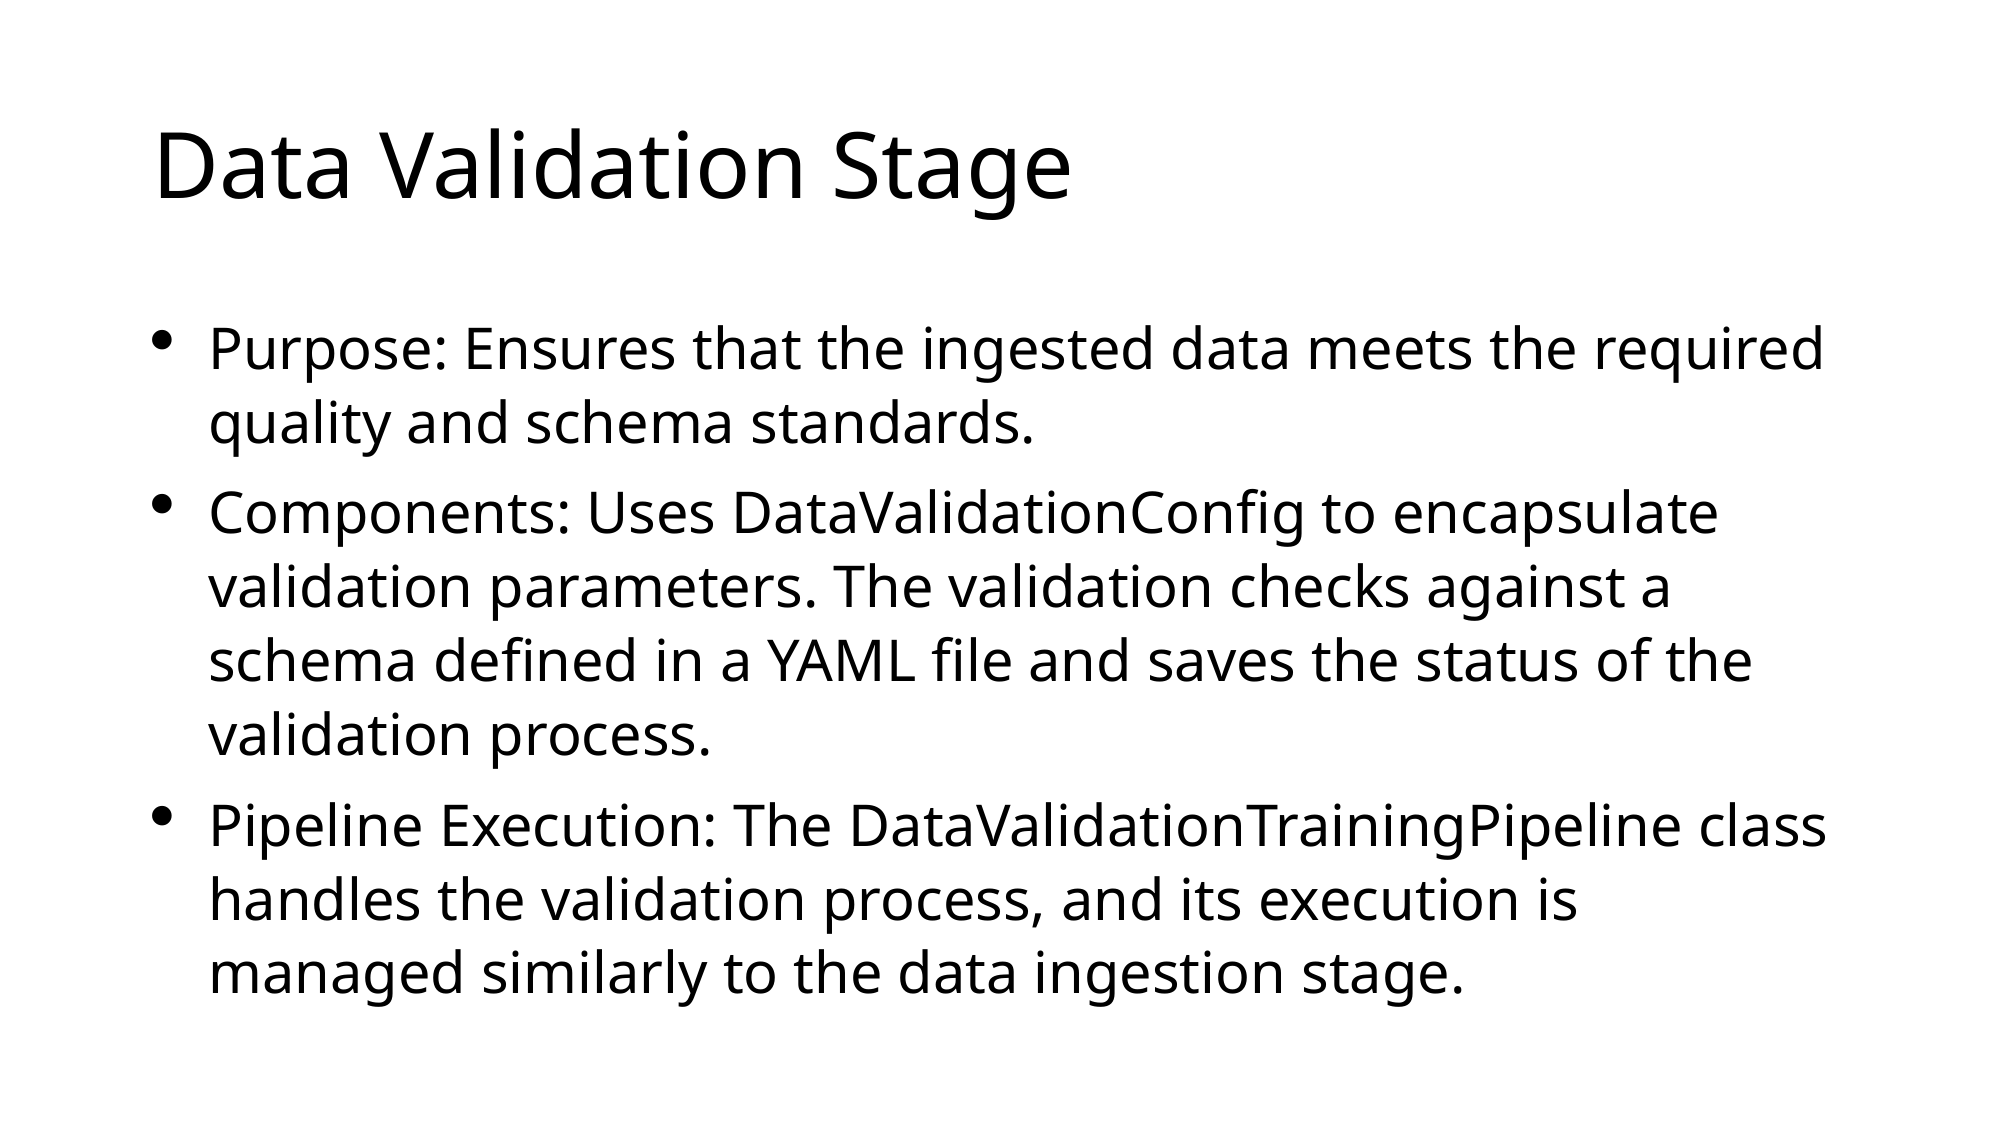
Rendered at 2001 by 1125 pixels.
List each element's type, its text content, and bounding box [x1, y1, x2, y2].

title Data Validation Stage [137, 59, 1863, 278]
list Purpose: Ensures that the ingested data meets the required quality and schema standards. Components: Uses DataValidationConfig to encapsulate validation parameters. The validation checks against a schema defined in a YAML file and saves the status of the validation process. Pipeline Execution: The DataValidationTrainingPipeline class handles the validation process, and its execution is managed similarly to the data ingestion stage. [137, 299, 1863, 1014]
